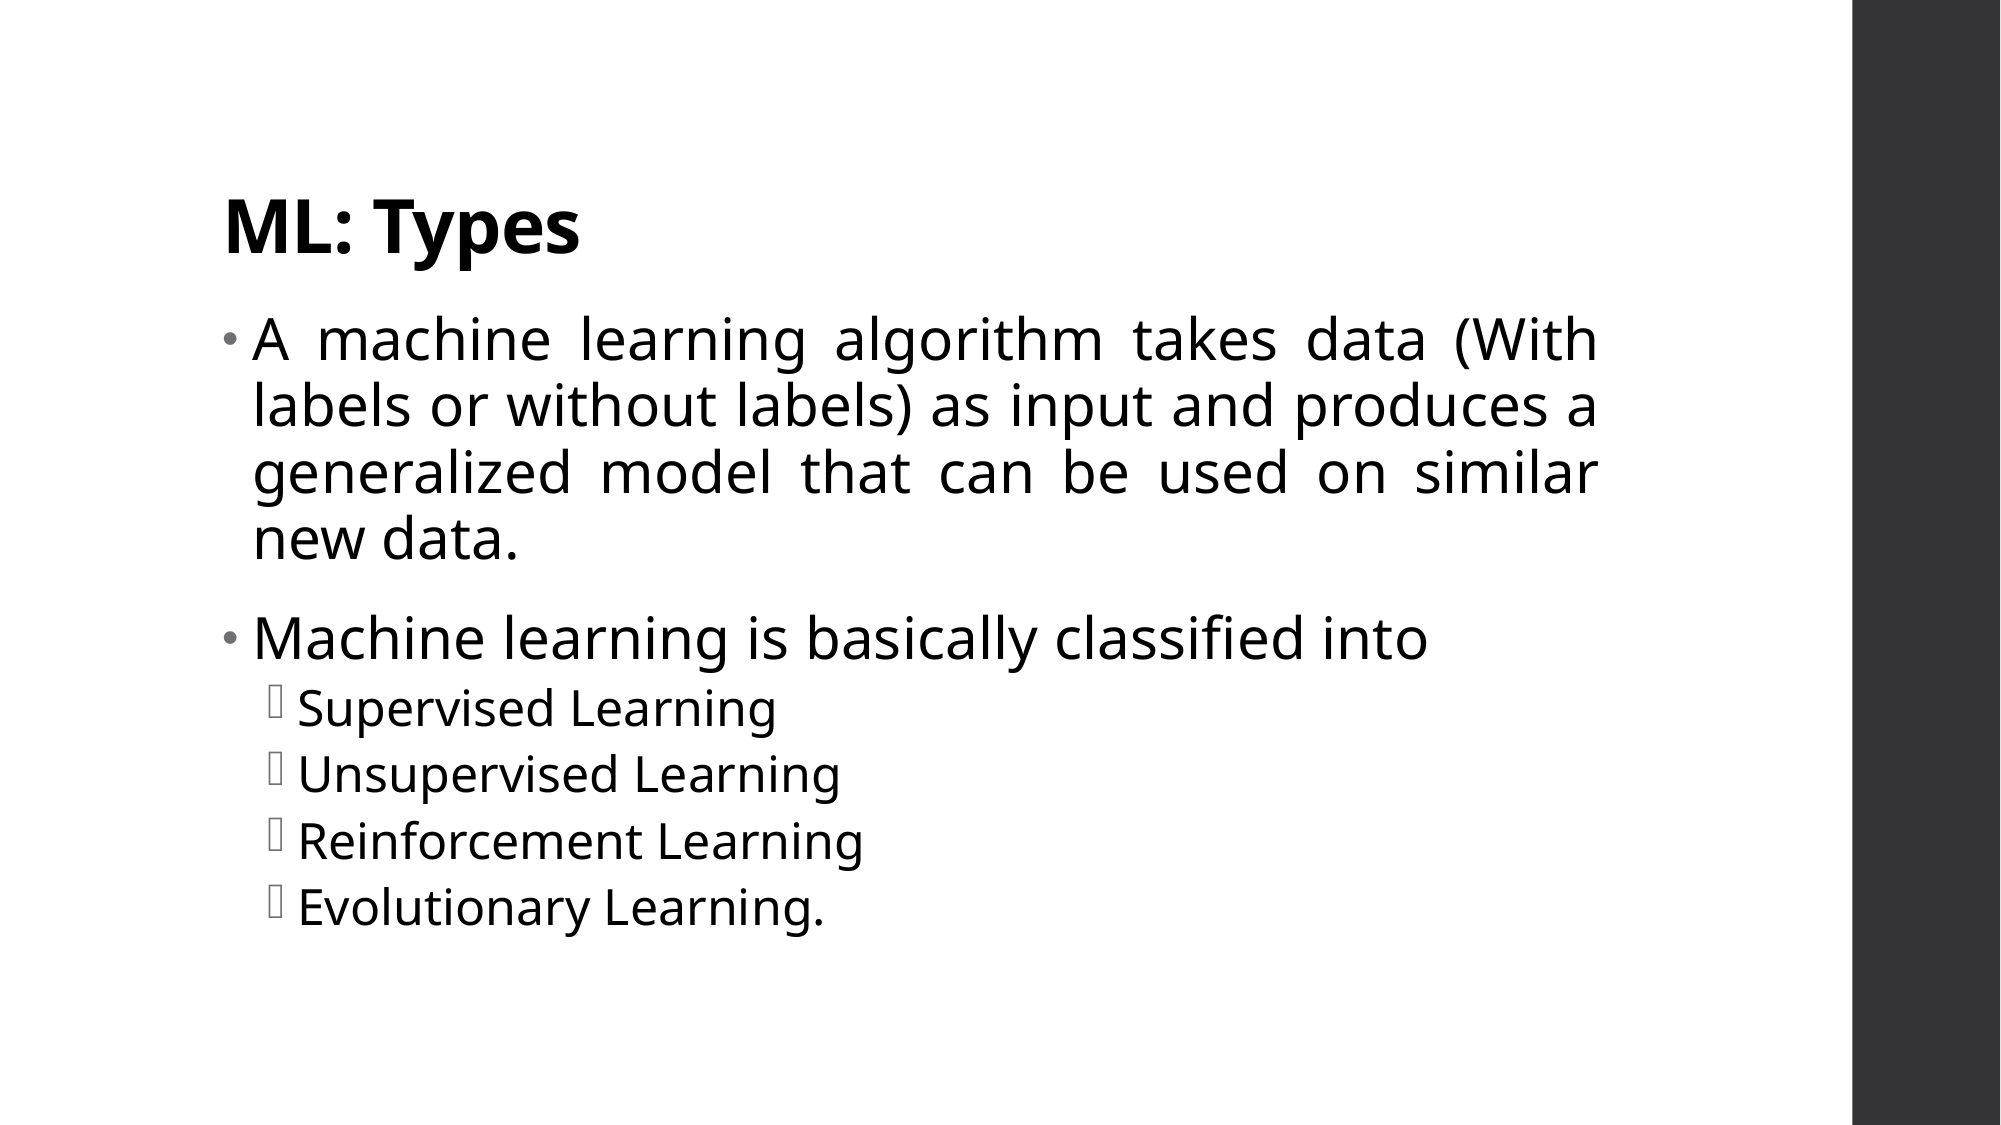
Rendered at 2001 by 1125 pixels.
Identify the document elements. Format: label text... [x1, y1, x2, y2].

list A machine learning algorithm takes data (With labels or without labels) as input and produces a generalized model that can be used on similar new data. Machine learning is basically classified into Supervised Learning Unsupervised Learning Reinforcement Learning Evolutionary Learning. [206, 299, 1617, 1014]
slide_number [1852, 1012, 2000, 1110]
title ML: Types [206, 60, 1797, 278]
